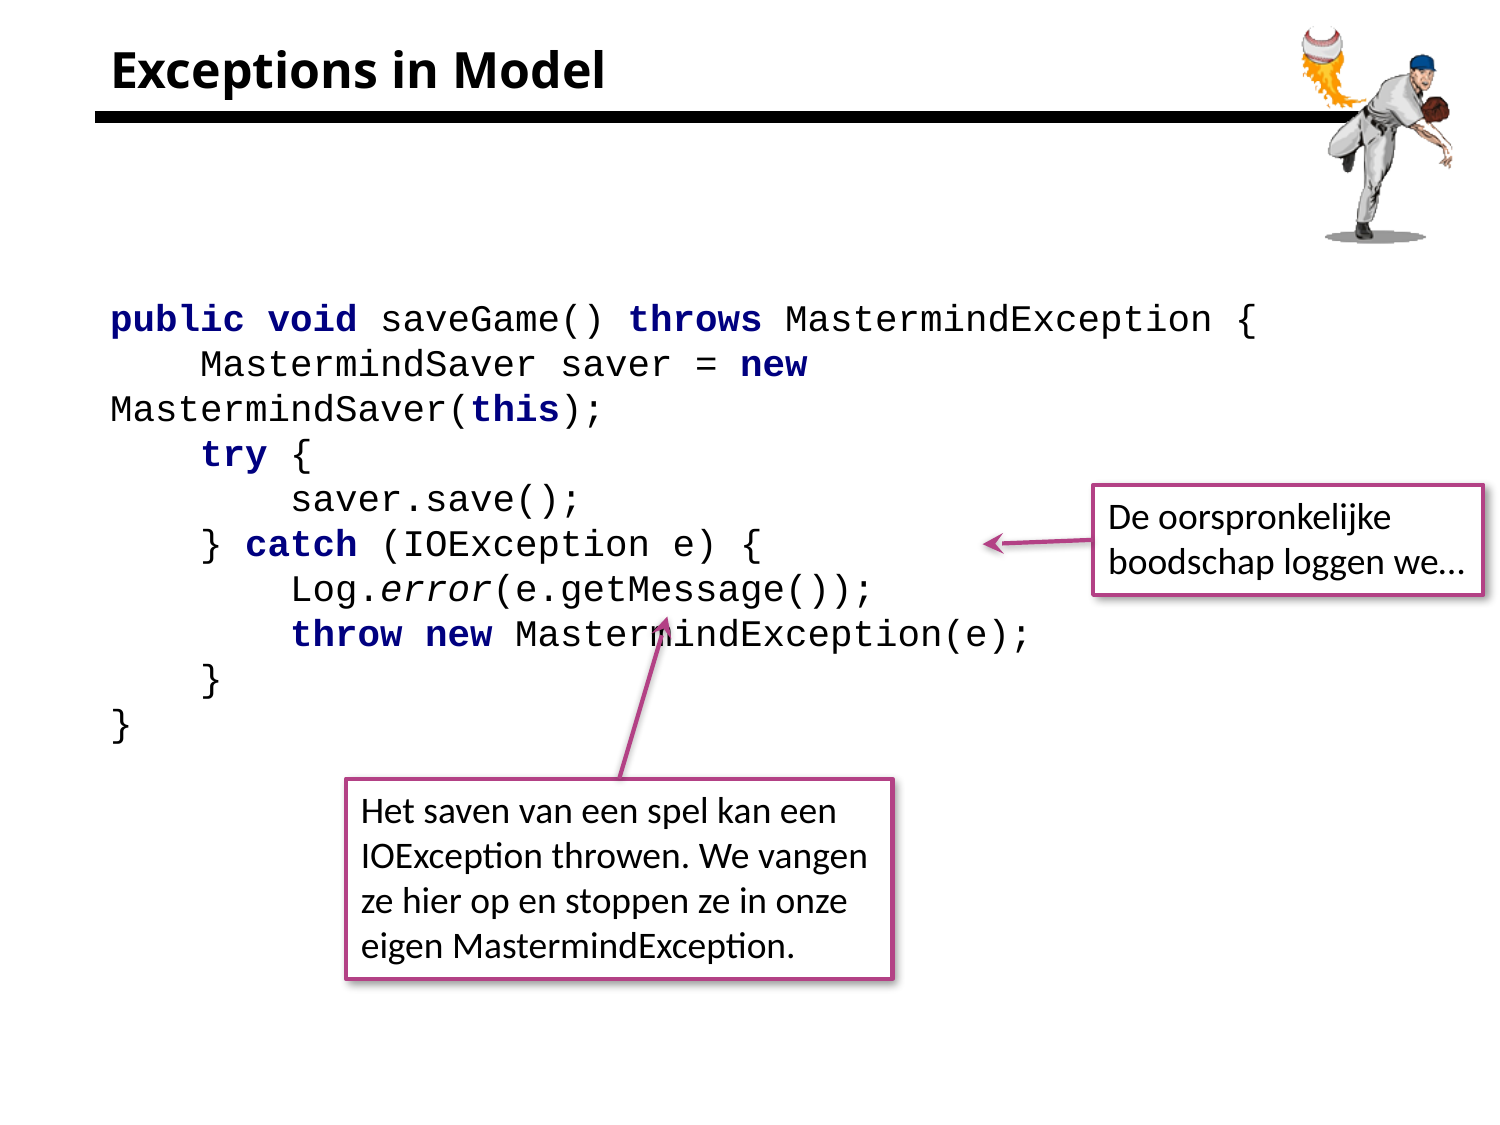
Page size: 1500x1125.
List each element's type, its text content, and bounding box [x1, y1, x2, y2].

list public void saveGame() throws MastermindException { MastermindSaver saver = new MastermindSaver(this); try { saver.save(); } catch (IOException e) { Log.error(e.getMessage()); throw new MastermindException(e); } } [94, 286, 1339, 712]
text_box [982, 539, 1094, 545]
text_box Het saven van een spel kan een IOException throwen. We vangen ze hier op en stoppen ze in onze eigen MastermindException. [345, 778, 893, 979]
title Exceptions in Model [94, 20, 1291, 117]
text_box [618, 616, 668, 779]
text_box De oorspronkelijke boodschap loggen we… [1093, 484, 1484, 595]
picture [1295, 17, 1461, 252]
